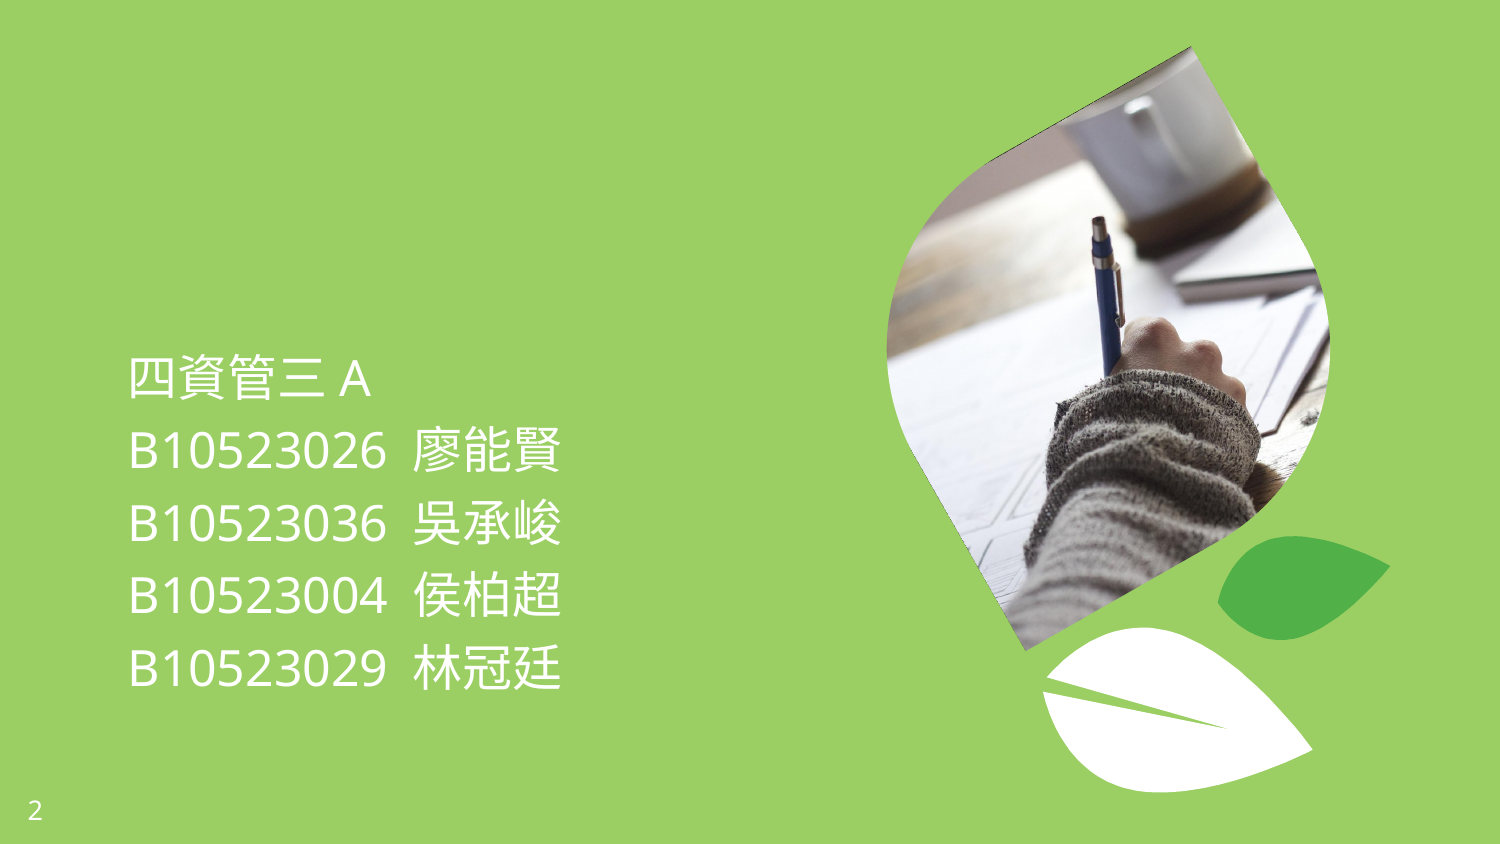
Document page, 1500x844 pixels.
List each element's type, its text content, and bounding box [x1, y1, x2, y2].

picture [886, 46, 1331, 651]
subtitle 四資管三A B10523026 廖能賢 B10523036 吳承峻 B10523004 侯柏超 B10523029 林冠廷 [112, 331, 833, 716]
text_box [1217, 542, 1391, 640]
text_box [1042, 627, 1313, 793]
slide_number ‹#› [12, 779, 103, 844]
